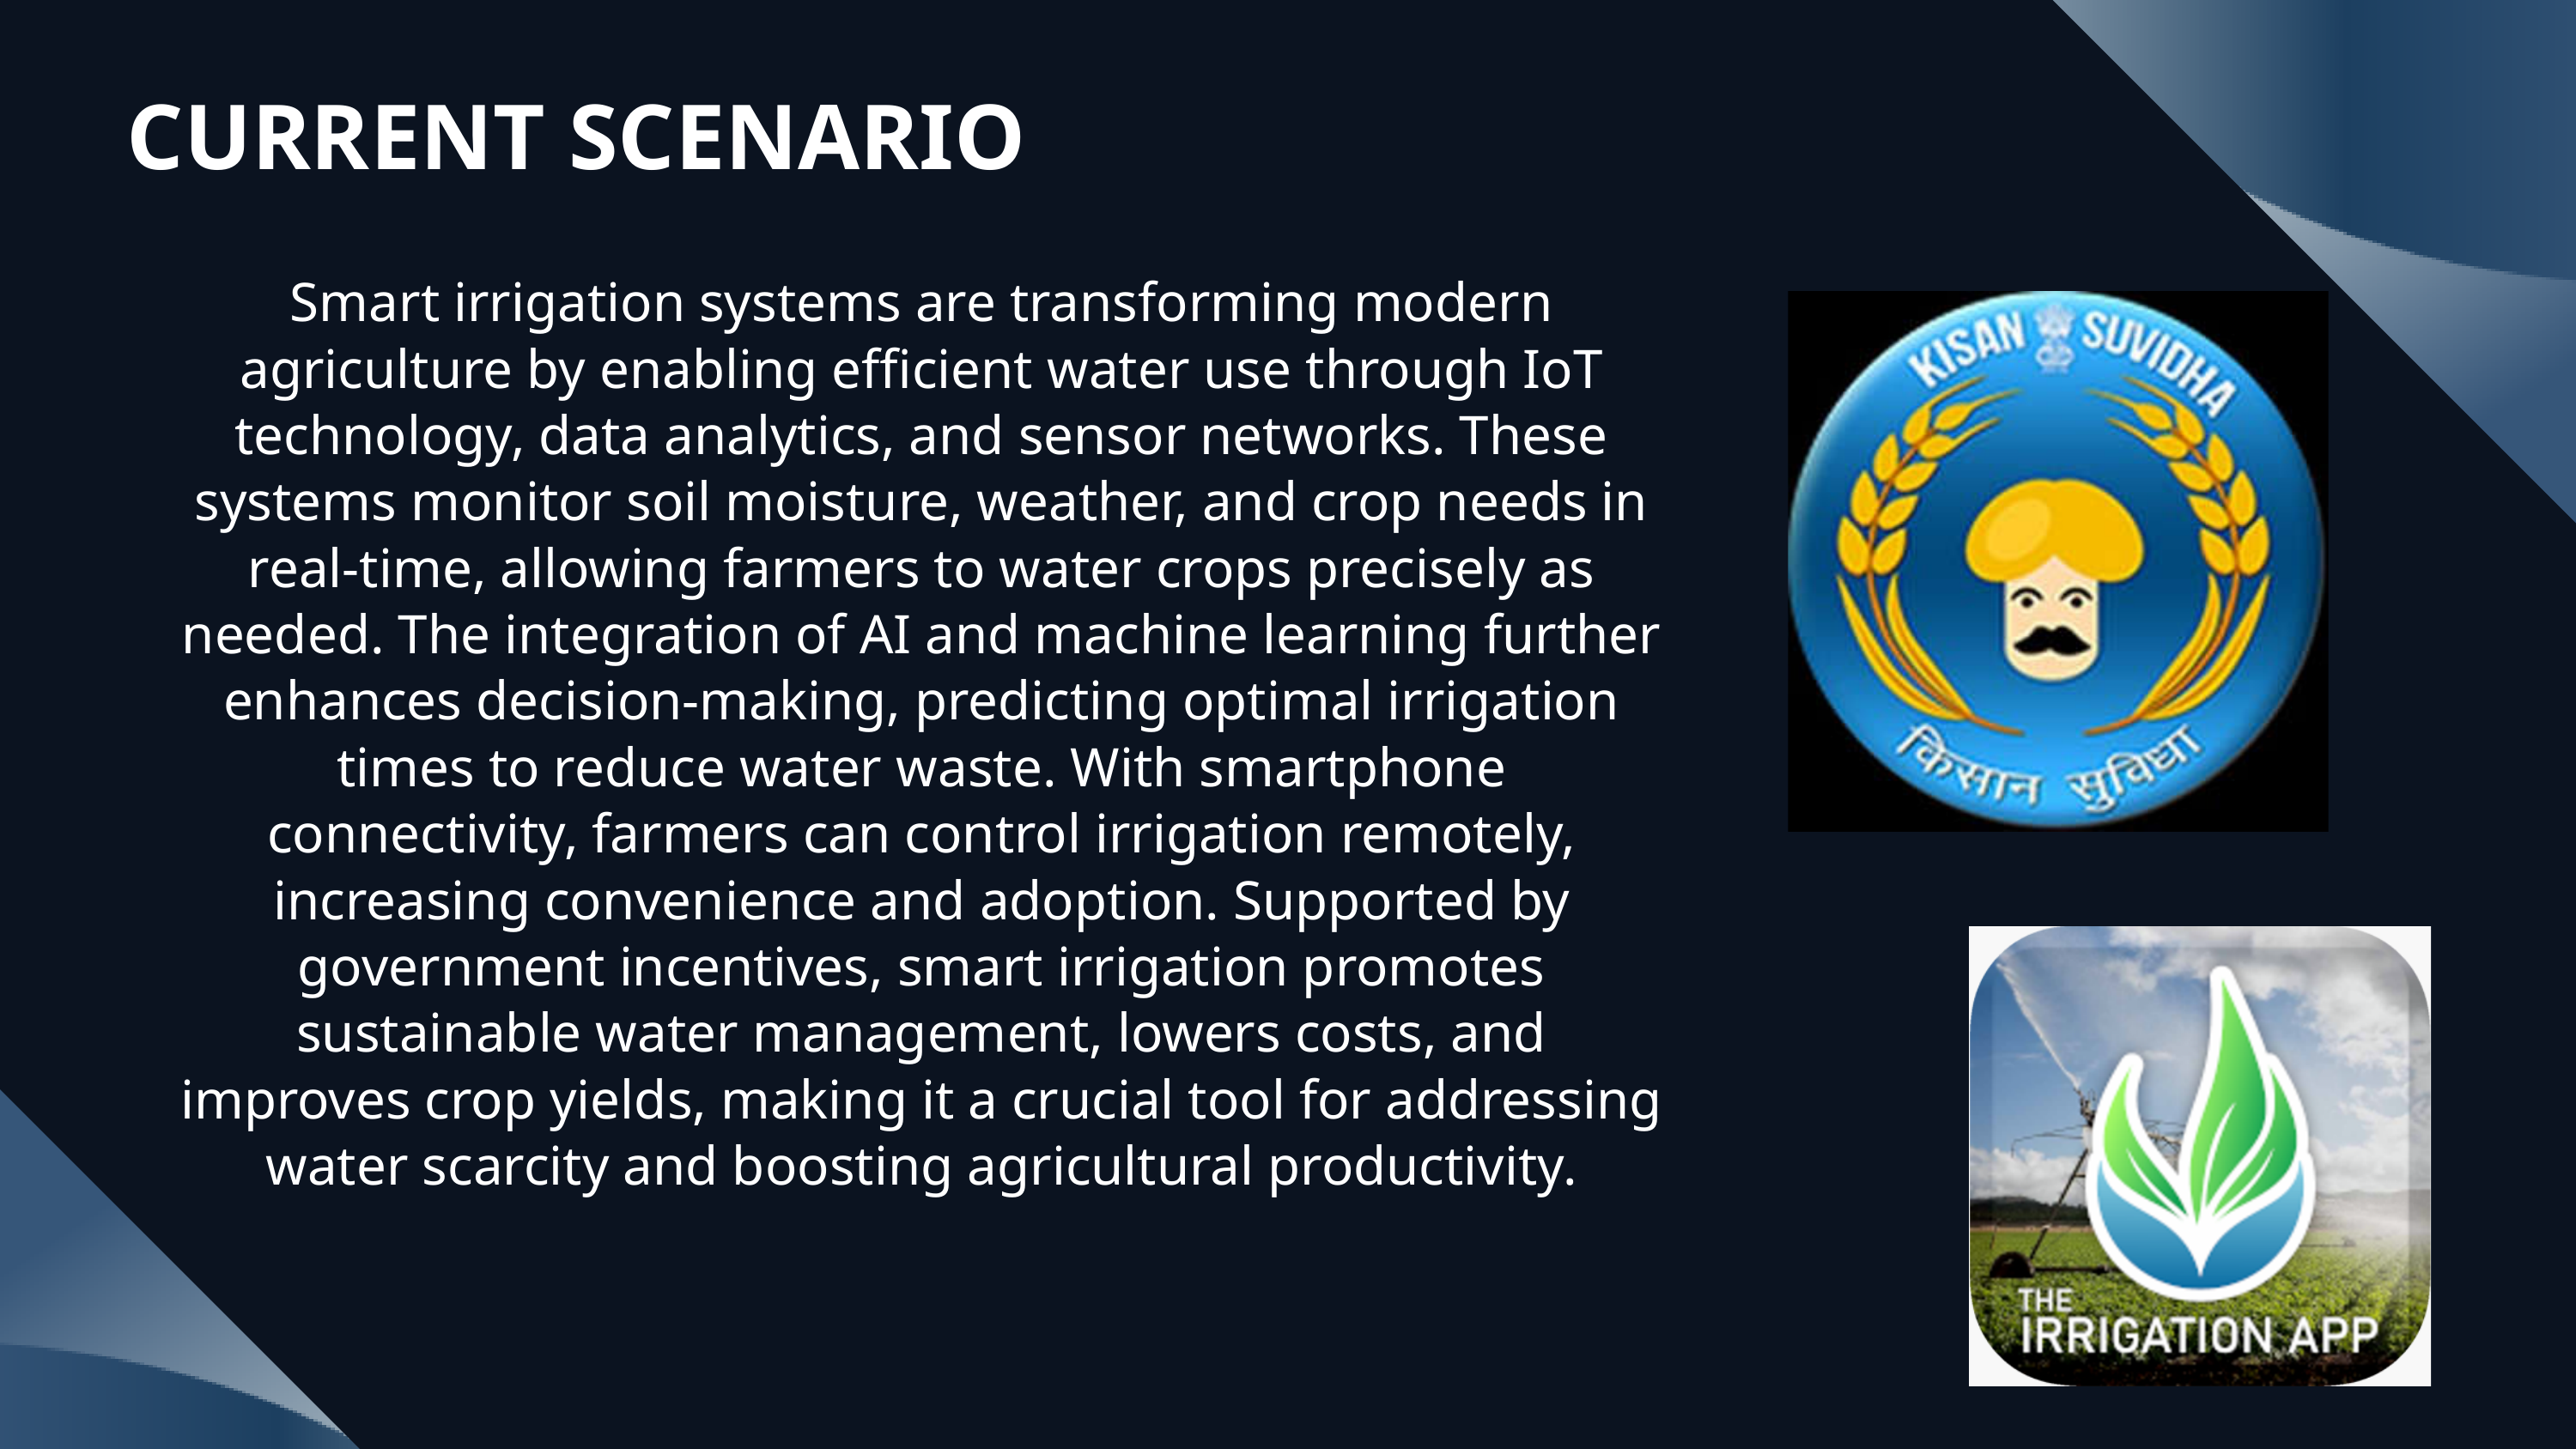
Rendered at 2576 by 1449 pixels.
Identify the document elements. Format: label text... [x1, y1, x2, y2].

text_box [1788, 291, 2329, 832]
text_box [1969, 926, 2432, 1386]
text_box Smart irrigation systems are transforming modern agriculture by enabling efficient water use through IoT technology, data analytics, and sensor networks. These systems monitor soil moisture, weather, and crop needs in real-time, allowing farmers to water crops precisely as needed. The integration of AI and machine learning further enhances decision-making, predicting optimal irrigation times to reduce water waste. With smartphone connectivity, farmers can control irrigation remotely, increasing convenience and adoption. Supported by government incentives, smart irrigation promotes sustainable water management, lowers costs, and improves crop yields, making it a crucial tool for addressing water scarcity and boosting agricultural productivity. [174, 265, 1669, 1196]
text_box CURRENT SCENARIO [72, 75, 1081, 188]
text_box [2052, 0, 2576, 524]
text_box [0, 1089, 360, 1449]
